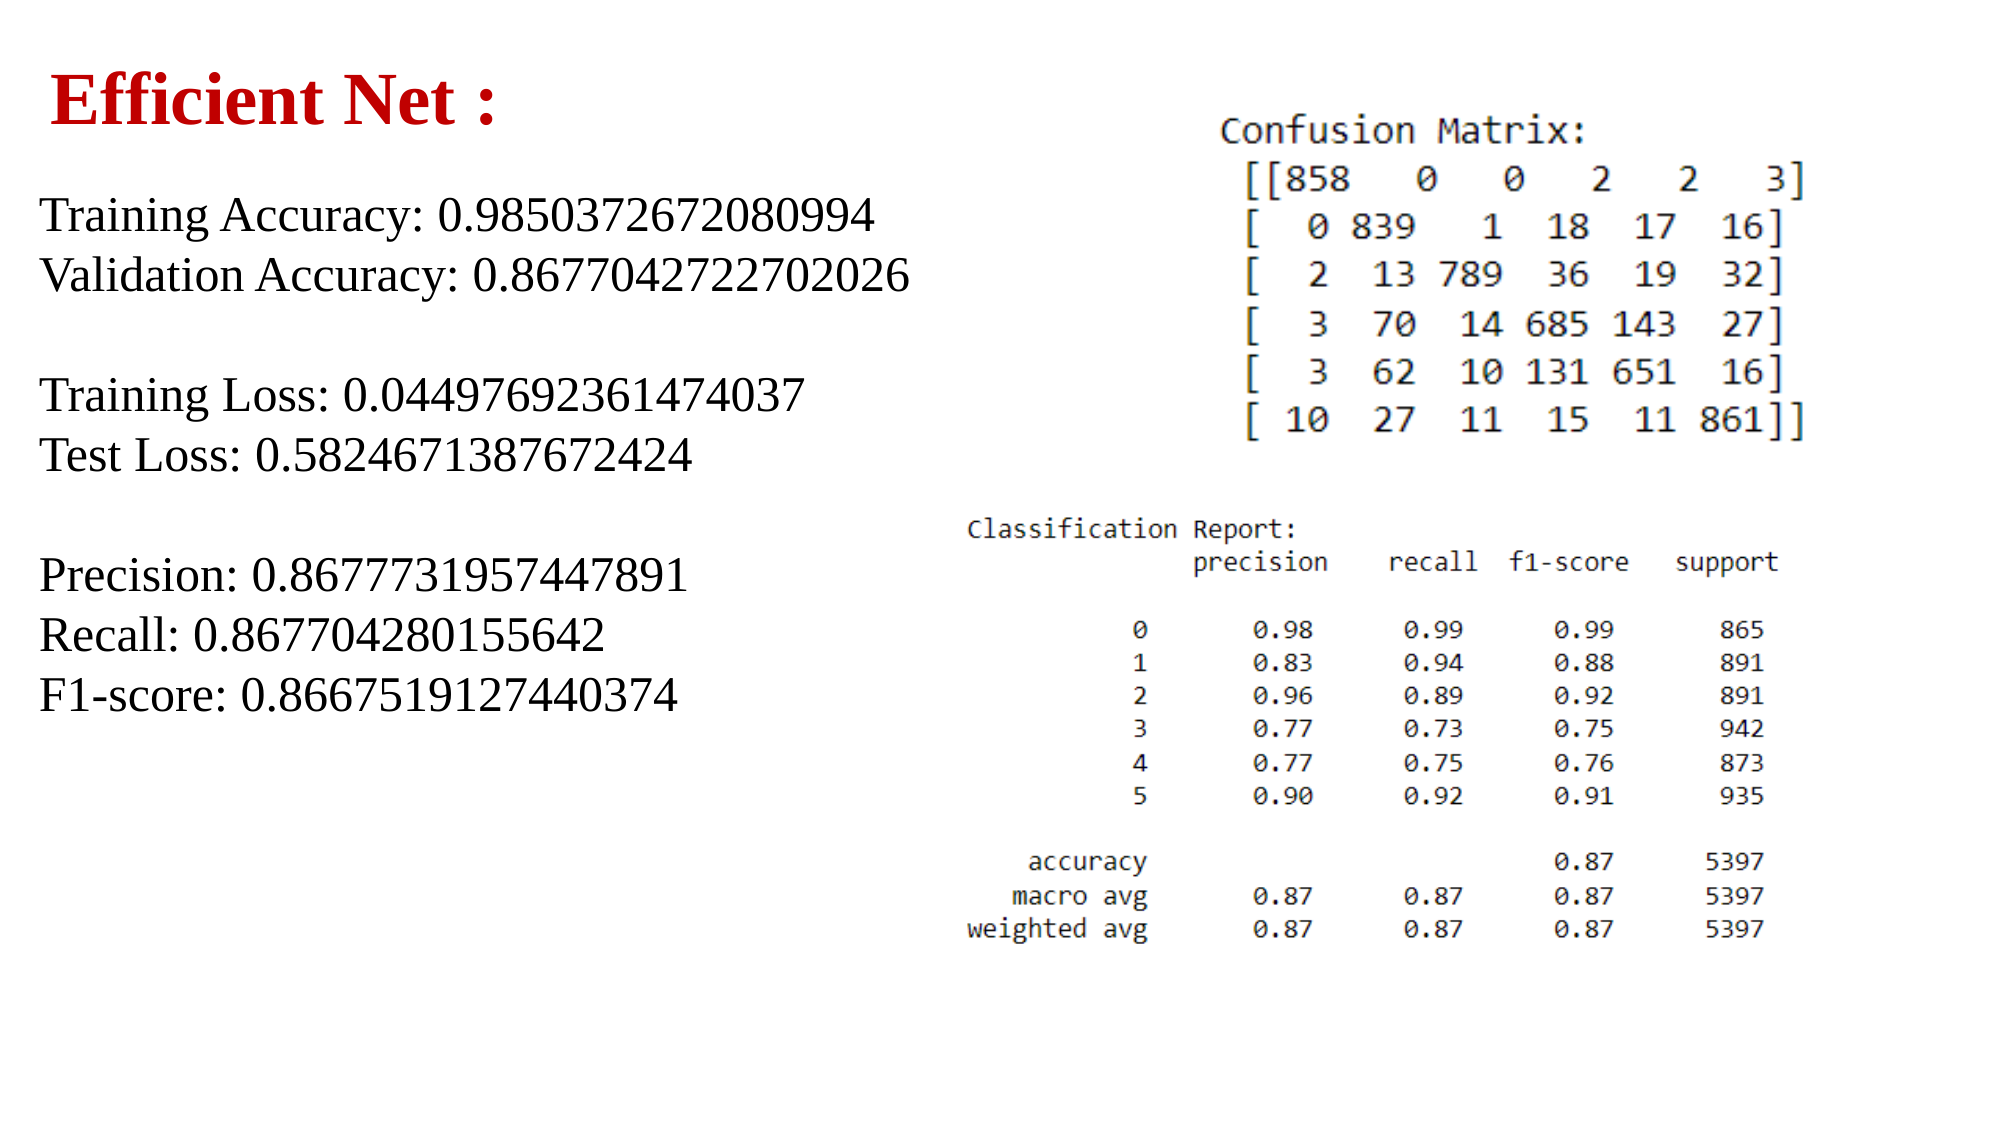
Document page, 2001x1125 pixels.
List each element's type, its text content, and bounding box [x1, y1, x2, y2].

picture [949, 510, 1867, 991]
text_box Training Accuracy: 0.9850372672080994 Validation Accuracy: 0.8677042722702026 Training Loss: 0.04497692361474037 Test Loss: 0.5824671387672424 Precision: 0.8677731957447891 Recall: 0.867704280155642 F1-score: 0.8667519127440374 [38, 180, 911, 841]
text_box Efficient Net : [35, 41, 1136, 147]
picture [1205, 94, 1830, 455]
